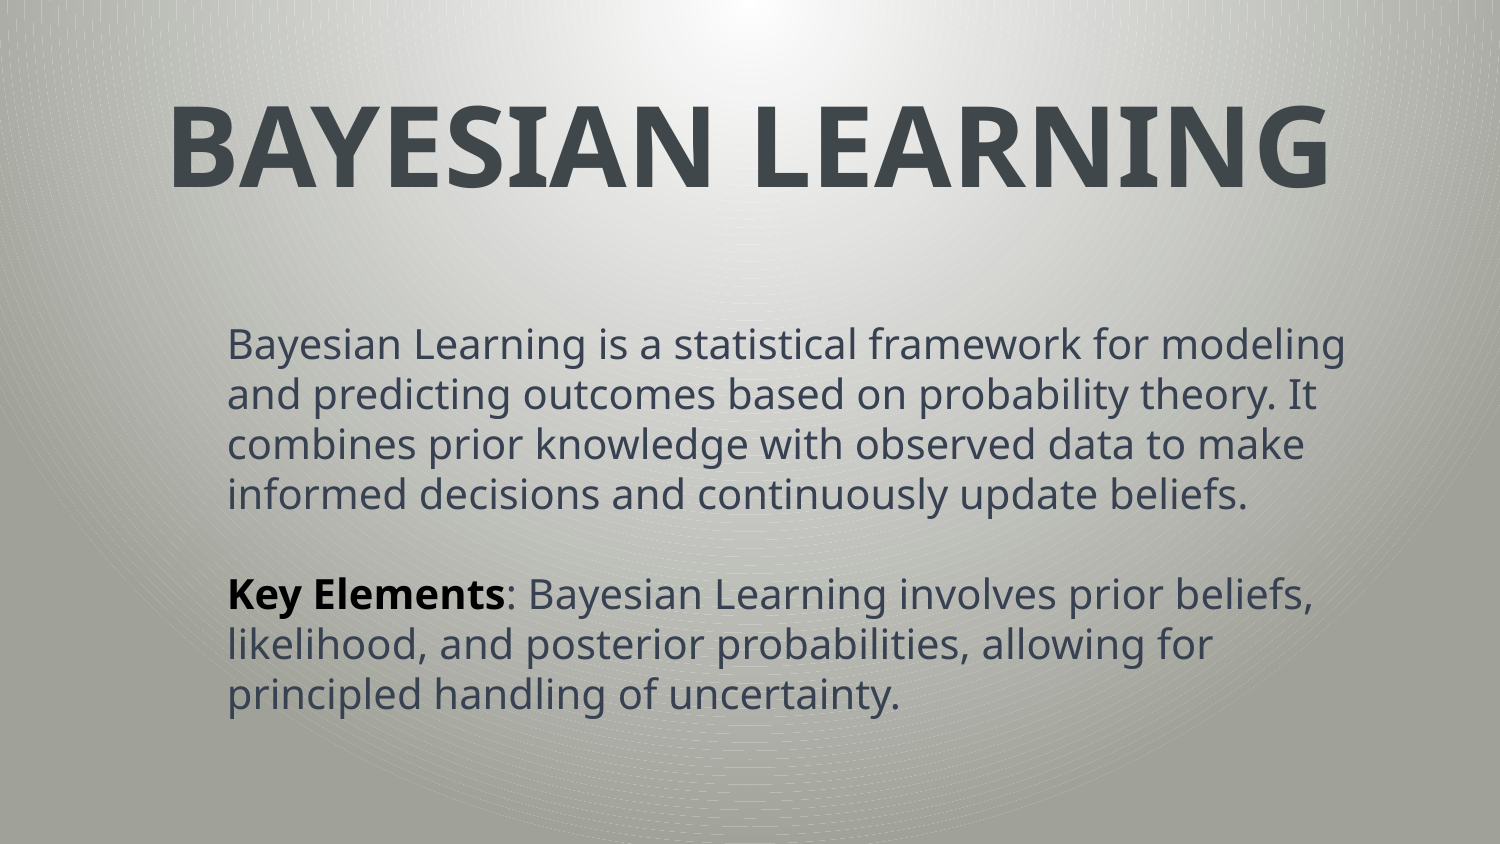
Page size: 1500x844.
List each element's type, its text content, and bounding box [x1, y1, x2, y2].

text_box Bayesian Learning is a statistical framework for modeling and predicting outcomes based on probability theory. It combines prior knowledge with observed data to make informed decisions and continuously update beliefs. Key Elements: Bayesian Learning involves prior beliefs, likelihood, and posterior probabilities, allowing for principled handling of uncertainty. [212, 310, 1411, 725]
title BAYESIAN LEARNING [116, 136, 1384, 226]
